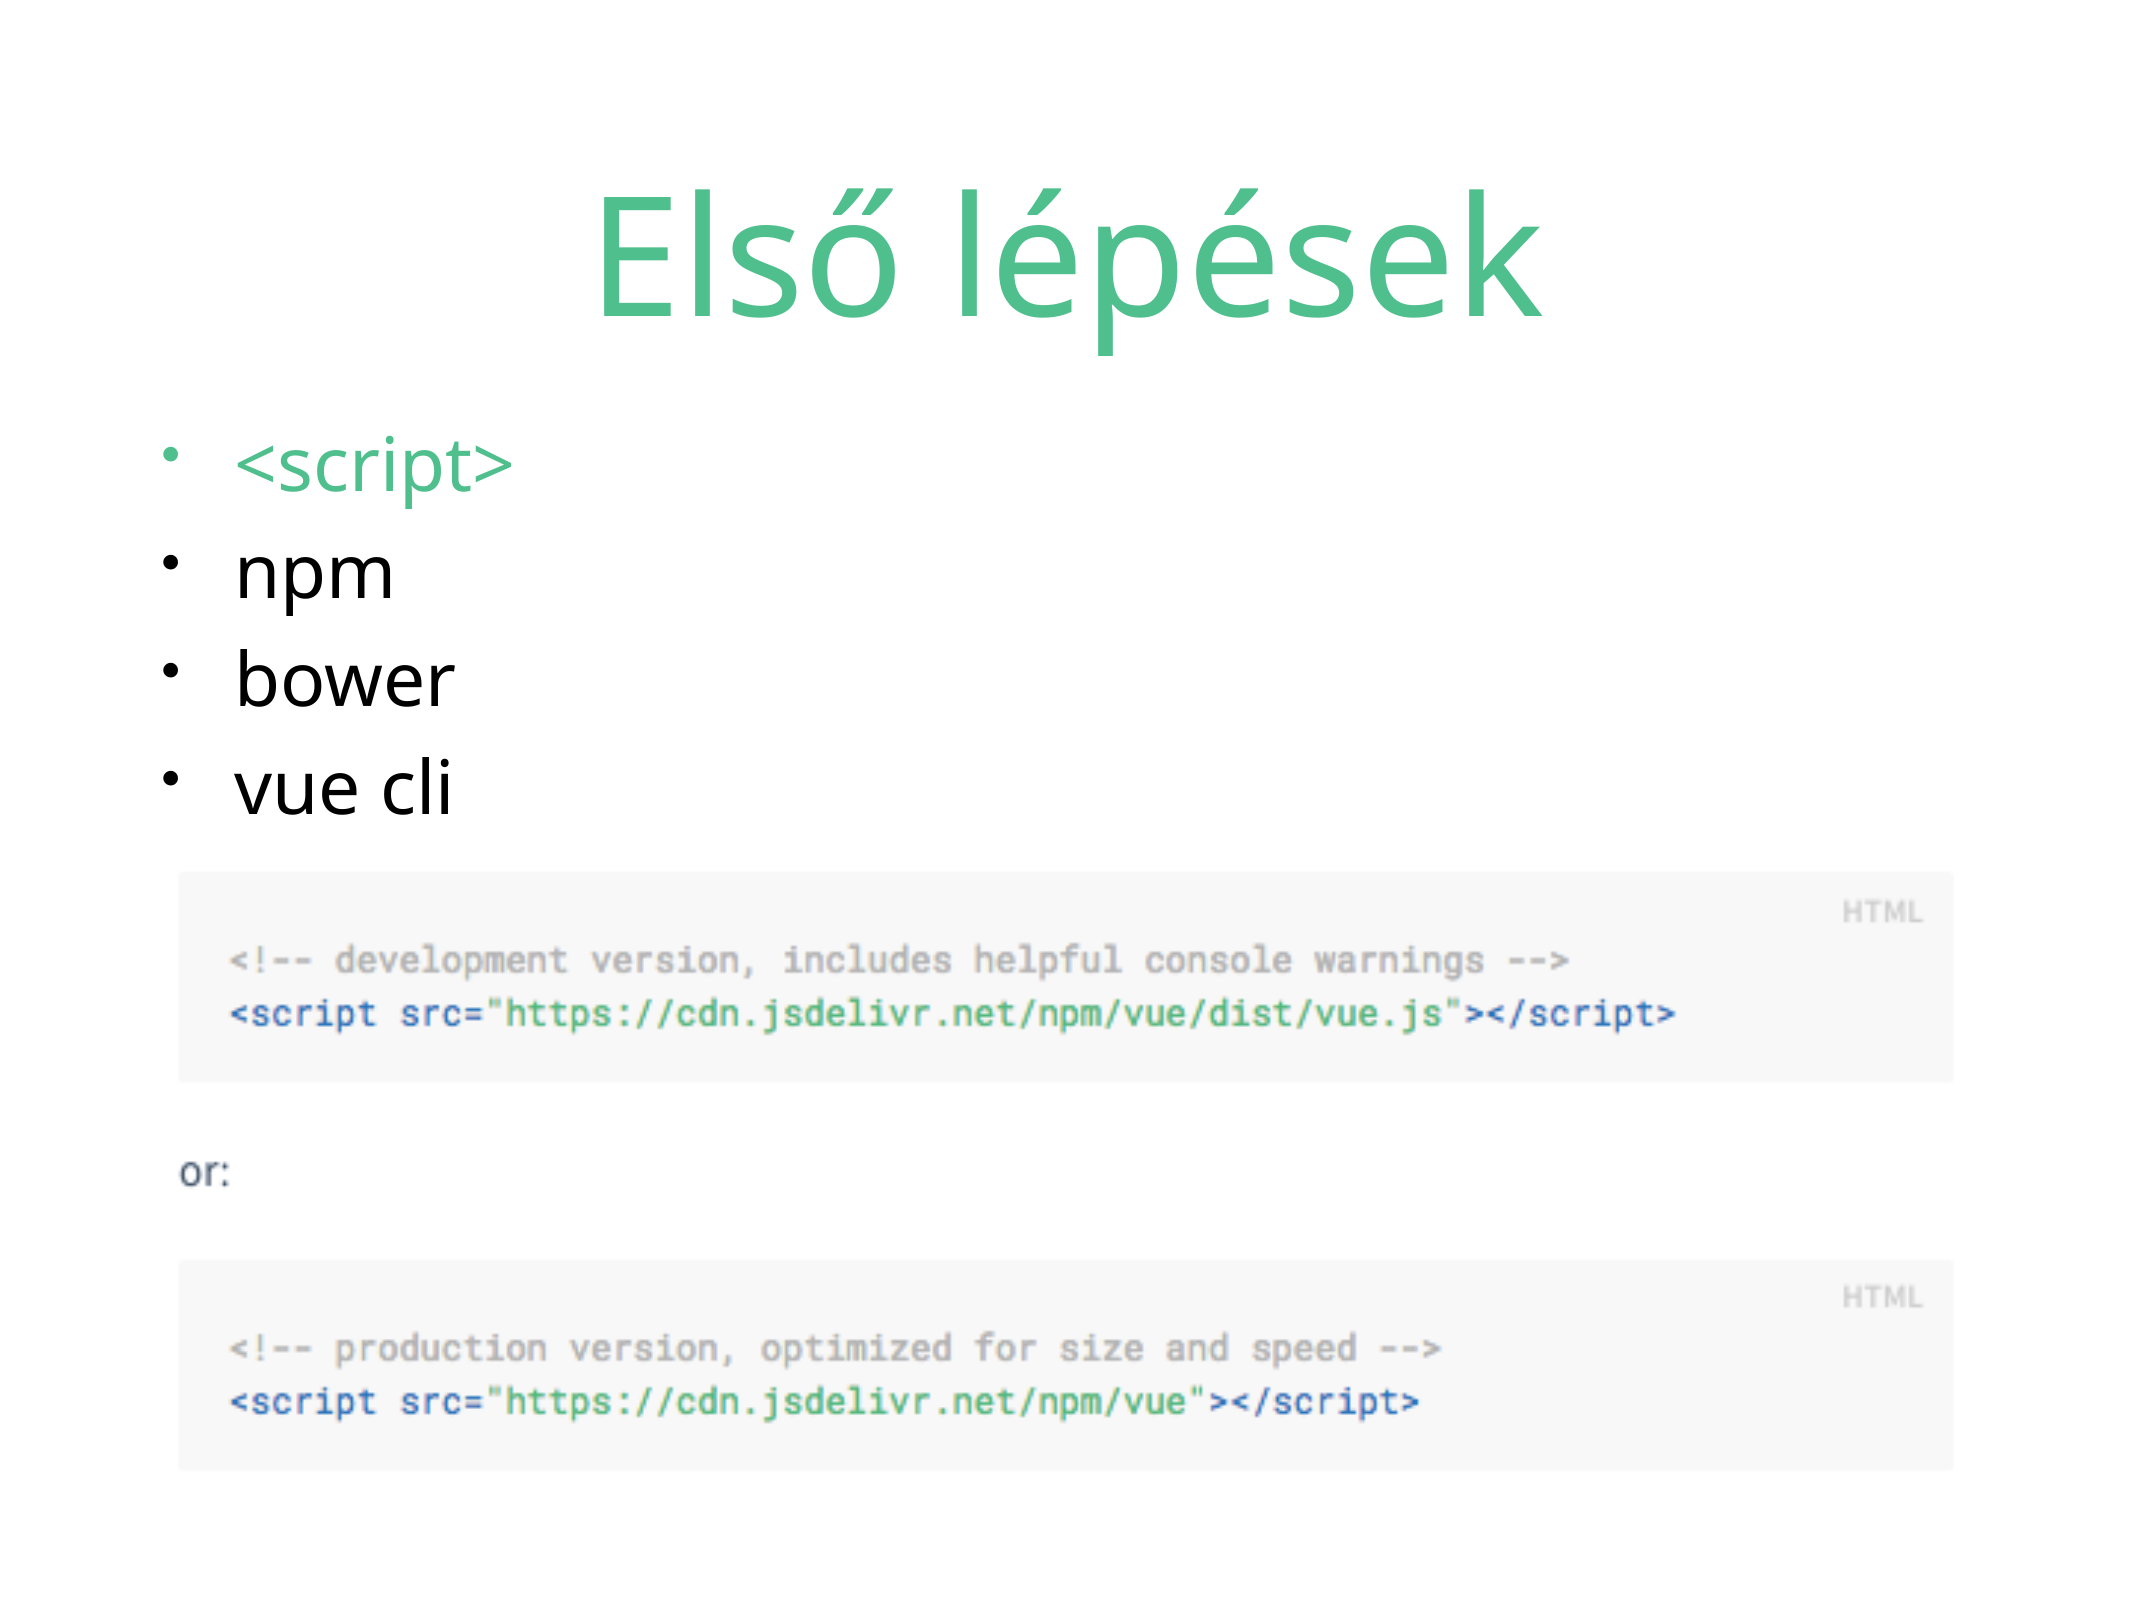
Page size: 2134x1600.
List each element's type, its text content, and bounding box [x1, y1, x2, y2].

title Első lépések [155, 72, 1978, 428]
text_box <script> npm bower vue cli [153, 389, 525, 839]
picture [155, 858, 1978, 1492]
